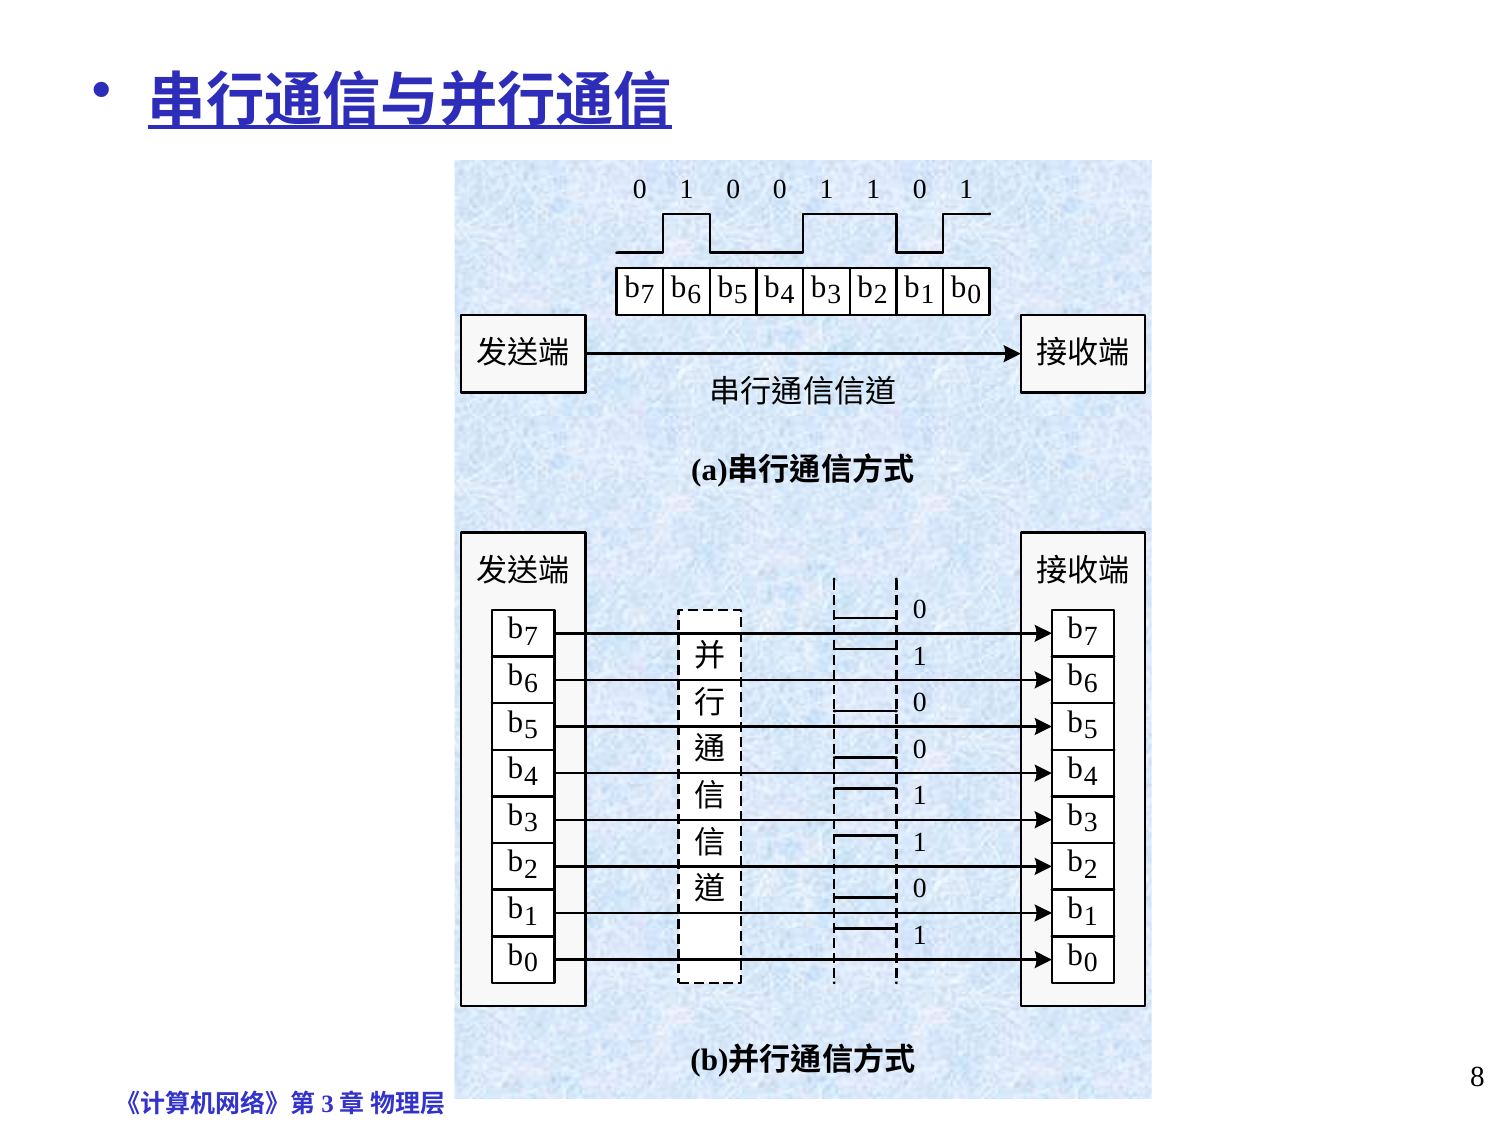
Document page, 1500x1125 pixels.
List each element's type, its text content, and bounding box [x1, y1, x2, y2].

footer 《计算机网络》第3章 物理层 [100, 1049, 976, 1125]
list 串行通信与并行通信 [76, 54, 1352, 894]
slide_number 8 [1187, 1049, 1500, 1125]
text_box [454, 160, 1152, 1099]
